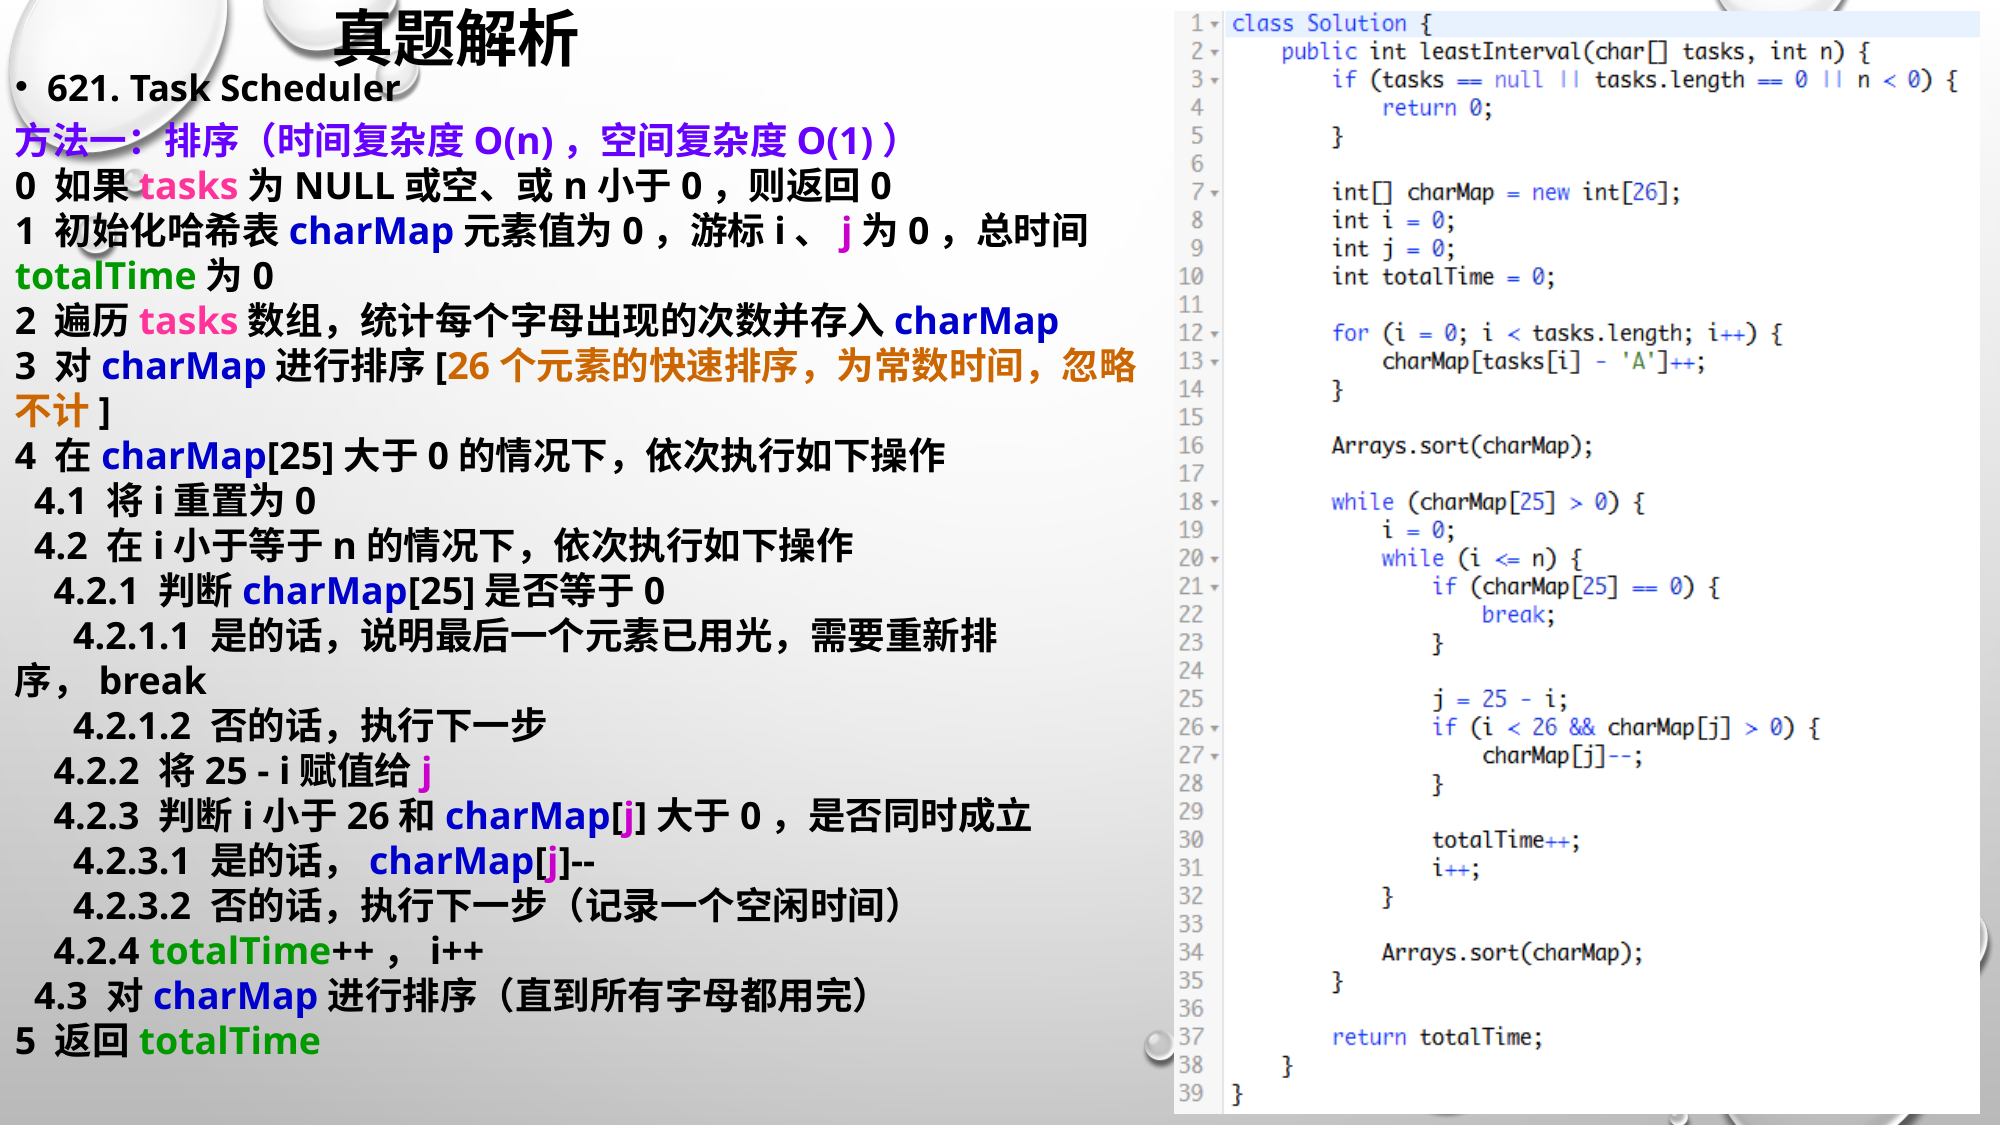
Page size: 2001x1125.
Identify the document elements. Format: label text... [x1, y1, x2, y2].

title 真题解析 [0, 0, 912, 48]
picture [0, 0, 2000, 1125]
text_box 方法一：排序（时间复杂度O(n)，空间复杂度O(1)） 0 如果tasks为NULL或空、或n小于0，则返回0 1 初始化哈希表charMap元素值为0，游标i、j为0，总时间totalTime为0 2 遍历tasks数组，统计每个字母出现的次数并存入charMap 3 对charMap进行排序[26个元素的快速排序，为常数时间，忽略不计] 4 在charMap[25]大于0的情况下，依次执行如下操作 4.1 将i重置为0 4.2 在i小于等于n的情况下，依次执行如下操作 4.2.1 判断charMap[25]是否等于0 4.2.1.1 是的话，说明最后一个元素已用光，需要重新排序，break 4.2.1.2 否的话，执行下一步 4.2.2 将25 - i赋值给j 4.2.3 判断i小于26和charMap[j]大于0，是否同时成立 4.2.3.1 是的话，charMap[j]-- 4.2.3.2 否的话，执行下一步（记录一个空闲时间） 4.2.4 totalTime++，i++ 4.3 对charMap进行排序（直到所有字母都用完） 5 返回totalTime [0, 109, 1168, 1070]
list 621. Task Scheduler [0, 48, 1030, 109]
